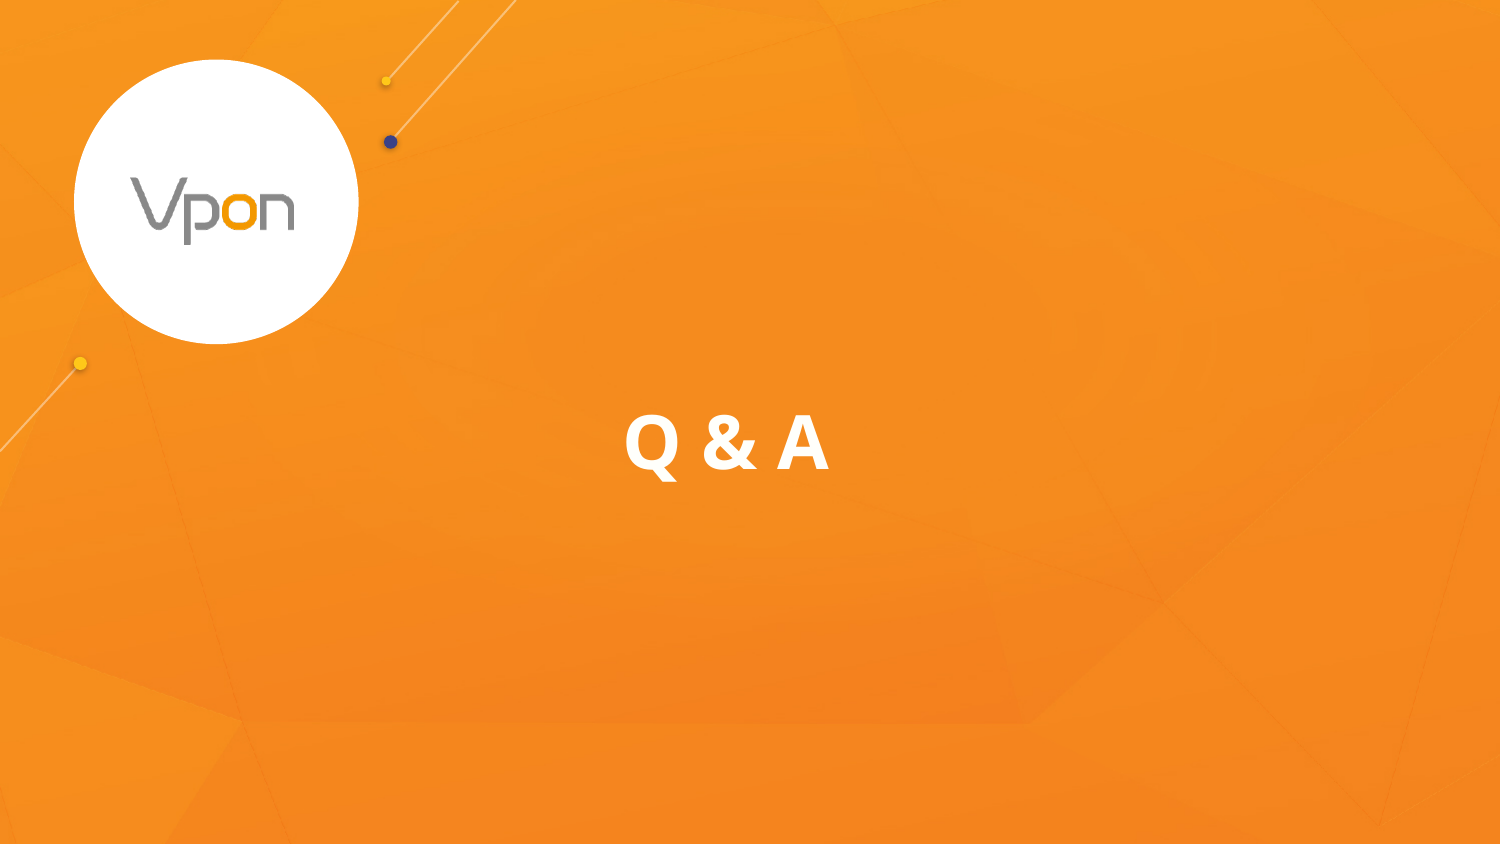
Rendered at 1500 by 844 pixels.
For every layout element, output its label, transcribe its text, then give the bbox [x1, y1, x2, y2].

title Q & A [88, 386, 1364, 493]
picture [0, 0, 1500, 844]
